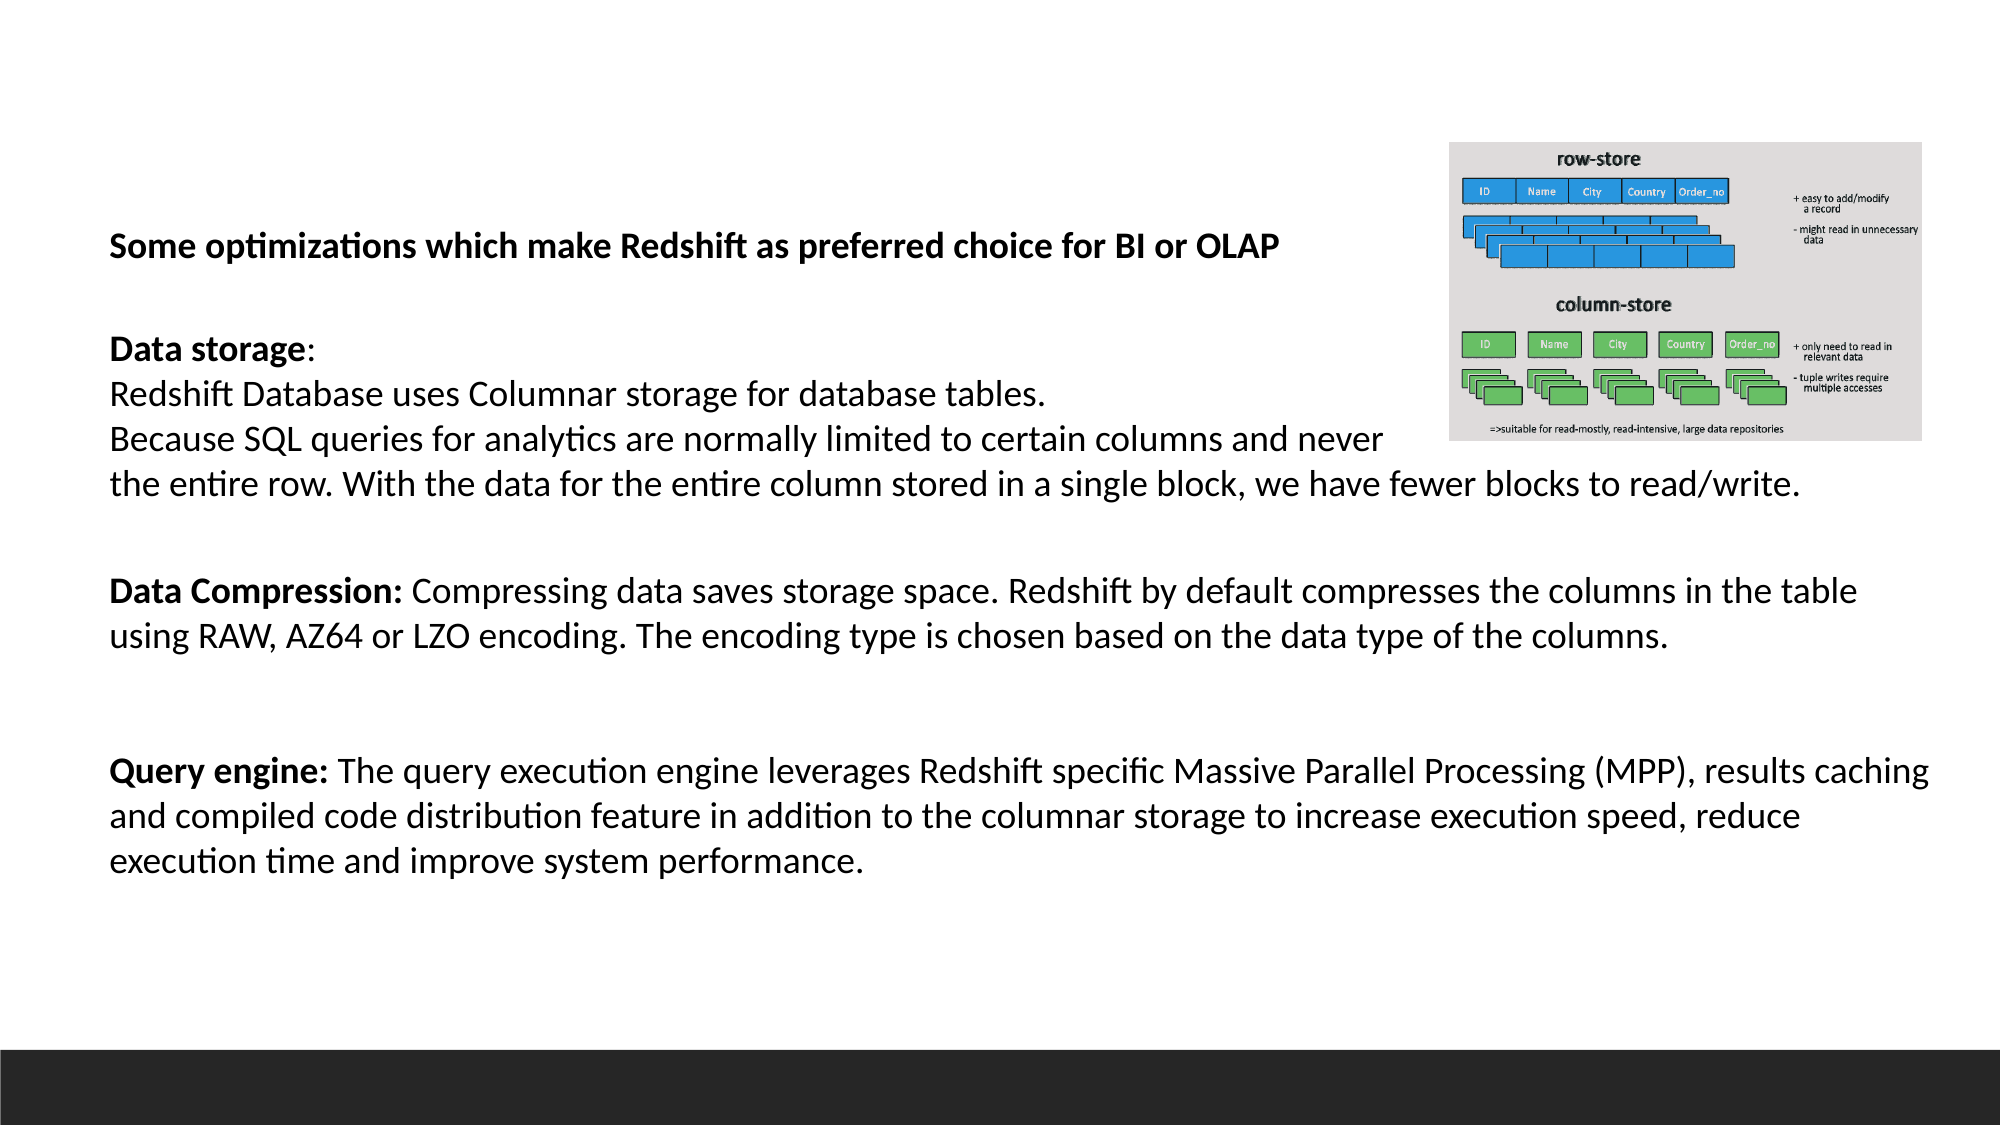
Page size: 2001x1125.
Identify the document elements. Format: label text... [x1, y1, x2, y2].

text_box Some optimizations which make Redshift as preferred choice for BI or OLAP [94, 213, 1446, 274]
picture [1448, 142, 1922, 442]
text_box Data storage: Redshift Database uses Columnar storage for database tables. Because SQL queries for analytics are normally limited to certain columns and never the entire row. With the data for the entire column stored in a single block, we have fewer blocks to read/write. [94, 316, 1853, 512]
text_box Data Compression: Compressing data saves storage space. Redshift by default compresses the columns in the table using RAW, AZ64 or LZO encoding. The encoding type is chosen based on the data type of the columns. Query engine: The query execution engine leverages Redshift specific Massive Parallel Processing (MPP), results caching and compiled code distribution feature in addition to the columnar storage to increase execution speed, reduce execution time and improve system performance. [94, 558, 1948, 888]
